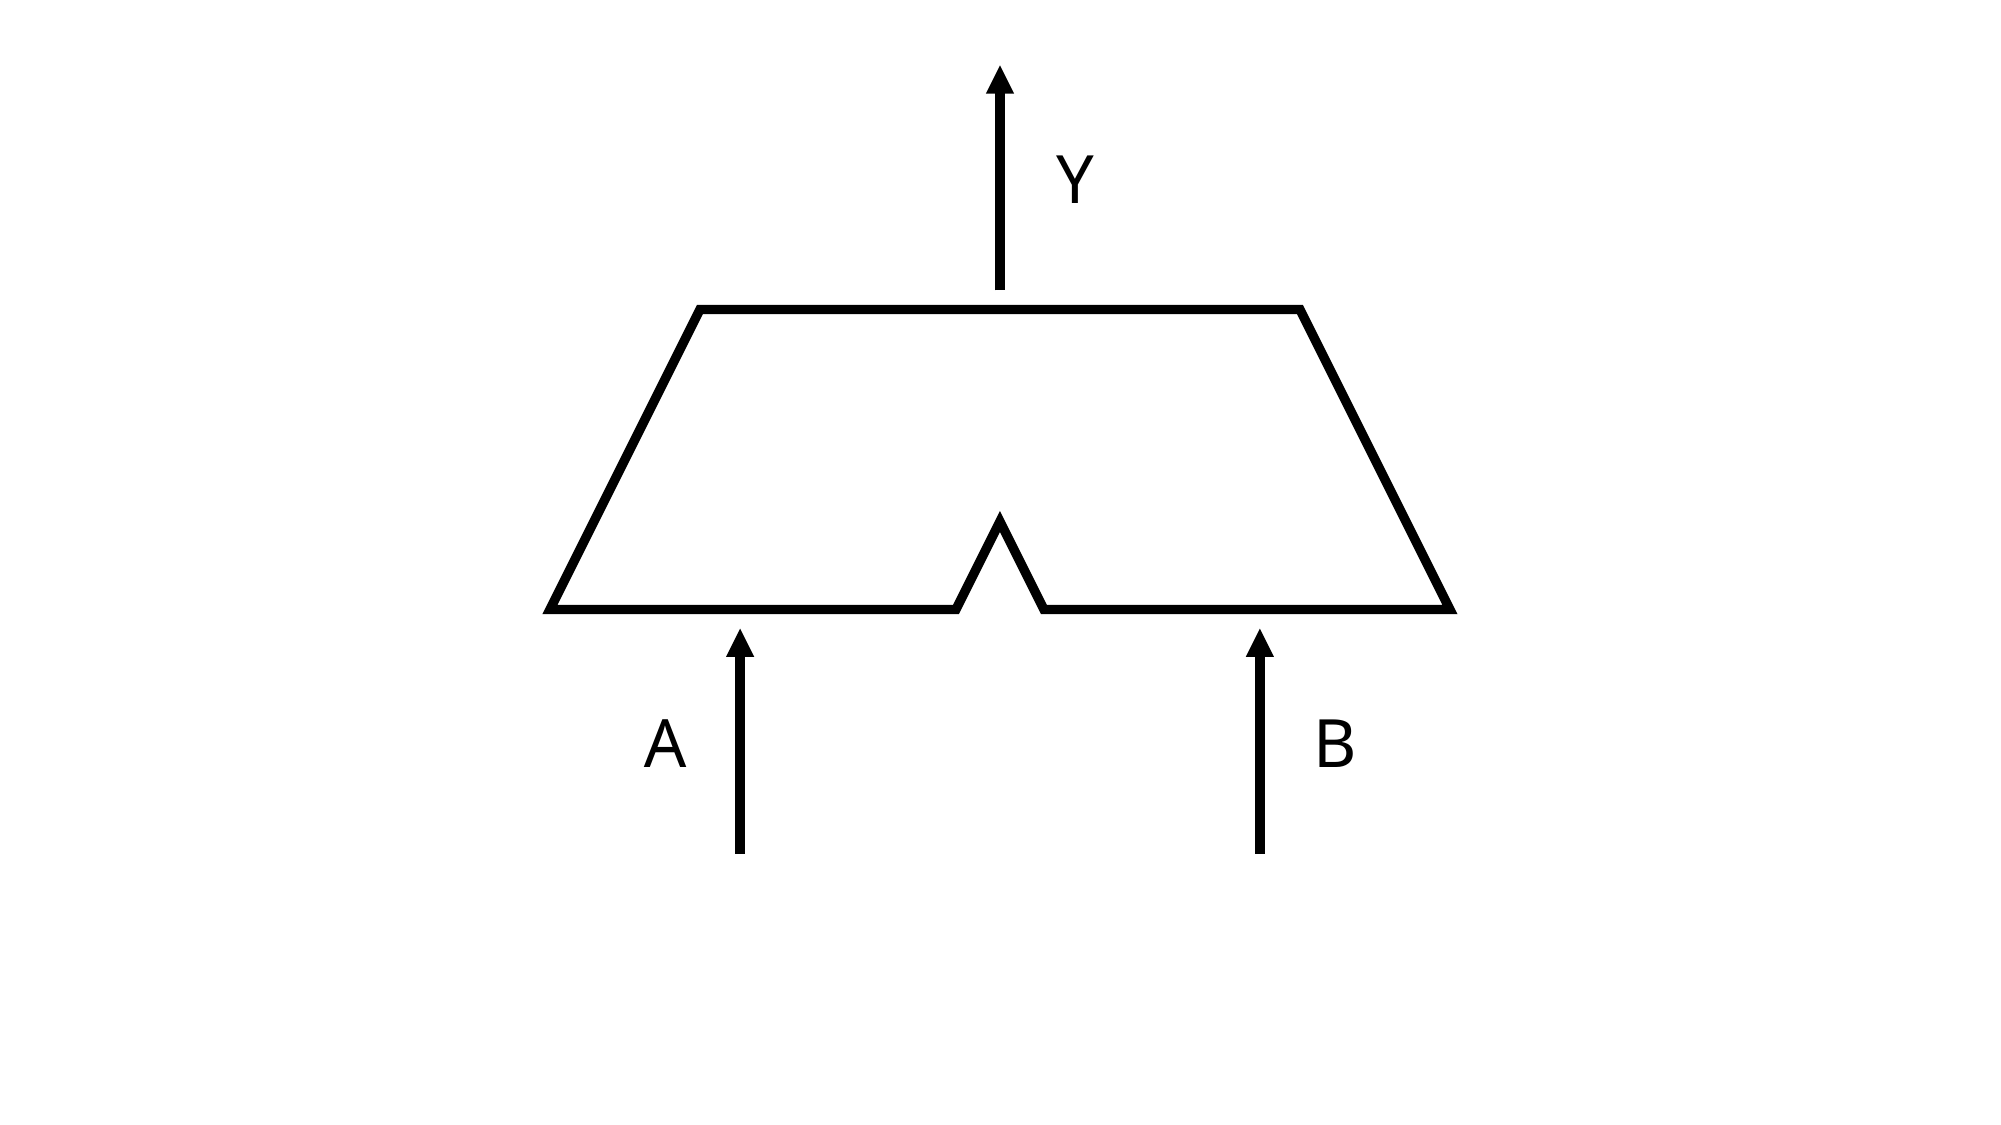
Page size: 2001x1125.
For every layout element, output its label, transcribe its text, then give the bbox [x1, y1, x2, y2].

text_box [590, 628, 1410, 854]
text_box [548, 308, 1452, 611]
text_box Y [1001, 129, 1150, 225]
